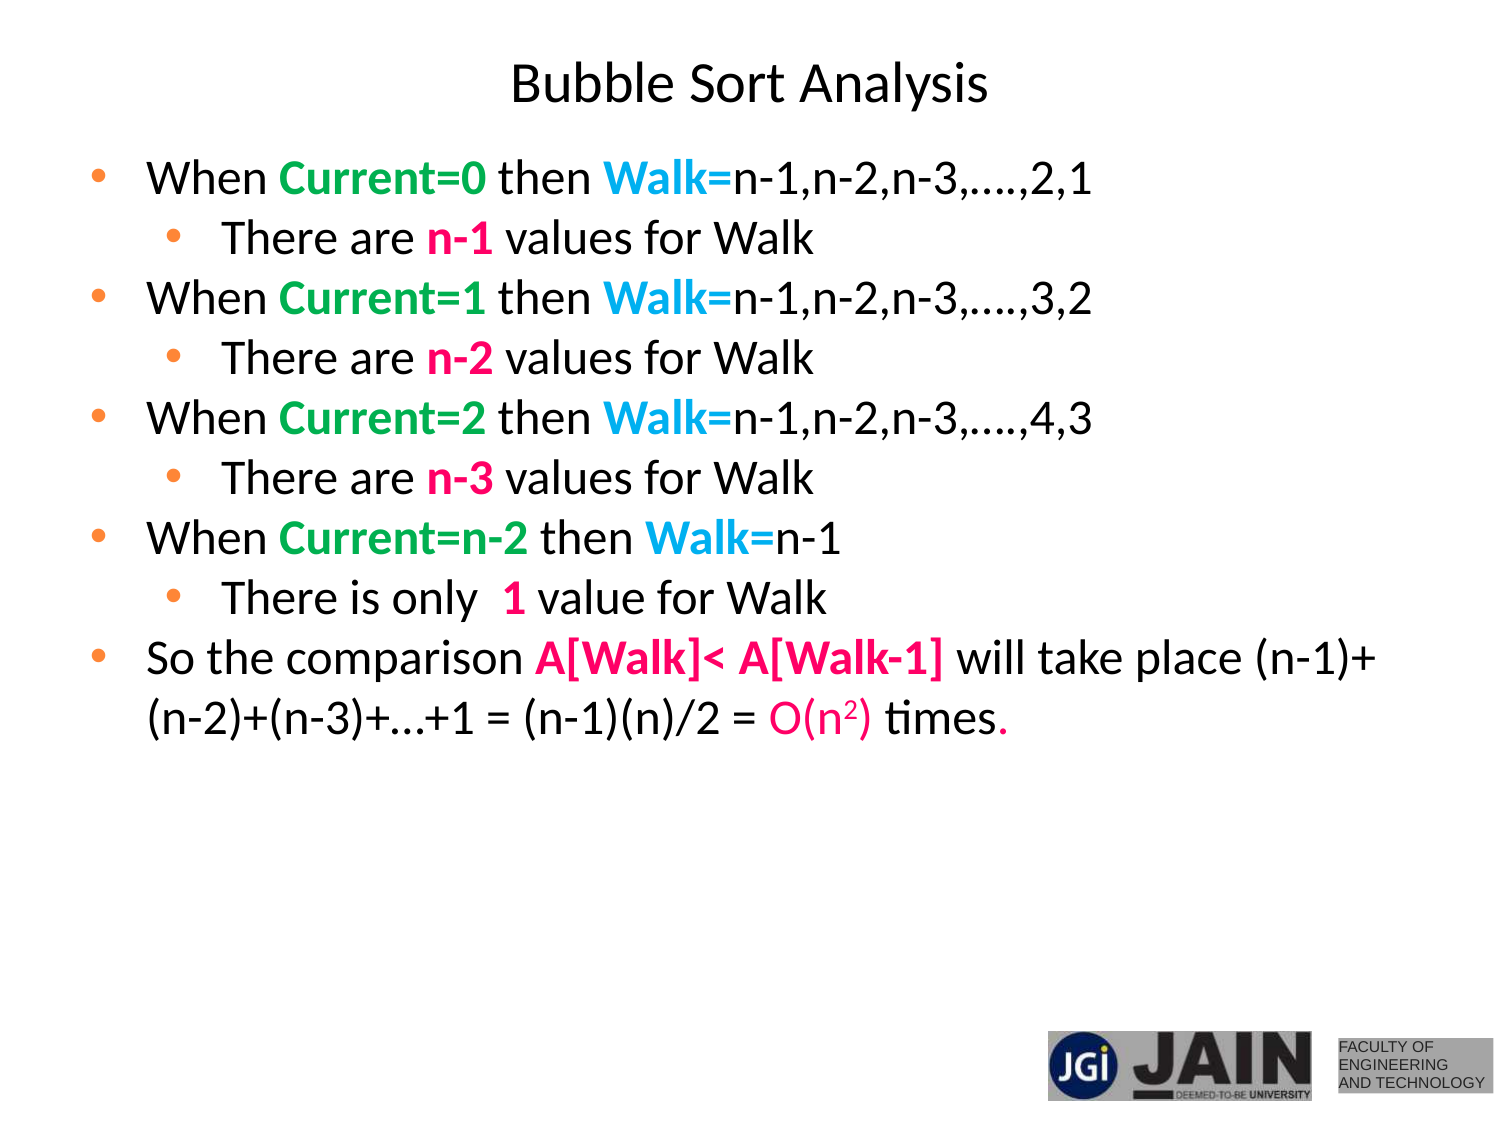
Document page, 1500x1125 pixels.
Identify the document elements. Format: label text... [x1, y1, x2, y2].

text_box When Current=0 then Walk=n-1,n-2,n-3,….,2,1 There are n-1 values for Walk When Current=1 then Walk=n-1,n-2,n-3,….,3,2 There are n-2 values for Walk When Current=2 then Walk=n-1,n-2,n-3,….,4,3 There are n-3 values for Walk When Current=n-2 then Walk=n-1 There is only 1 value for Walk So the comparison A[Walk]< A[Walk-1] will take place (n-1)+(n-2)+(n-3)+…+1 = (n-1)(n)/2 = O(n2) times. [74, 137, 1425, 1066]
text_box FACULTY OF ENGINEERING AND TECHNOLOGY [1338, 1038, 1494, 1094]
picture [1048, 1031, 1312, 1101]
text_box Bubble Sort Analysis [74, 45, 1425, 137]
